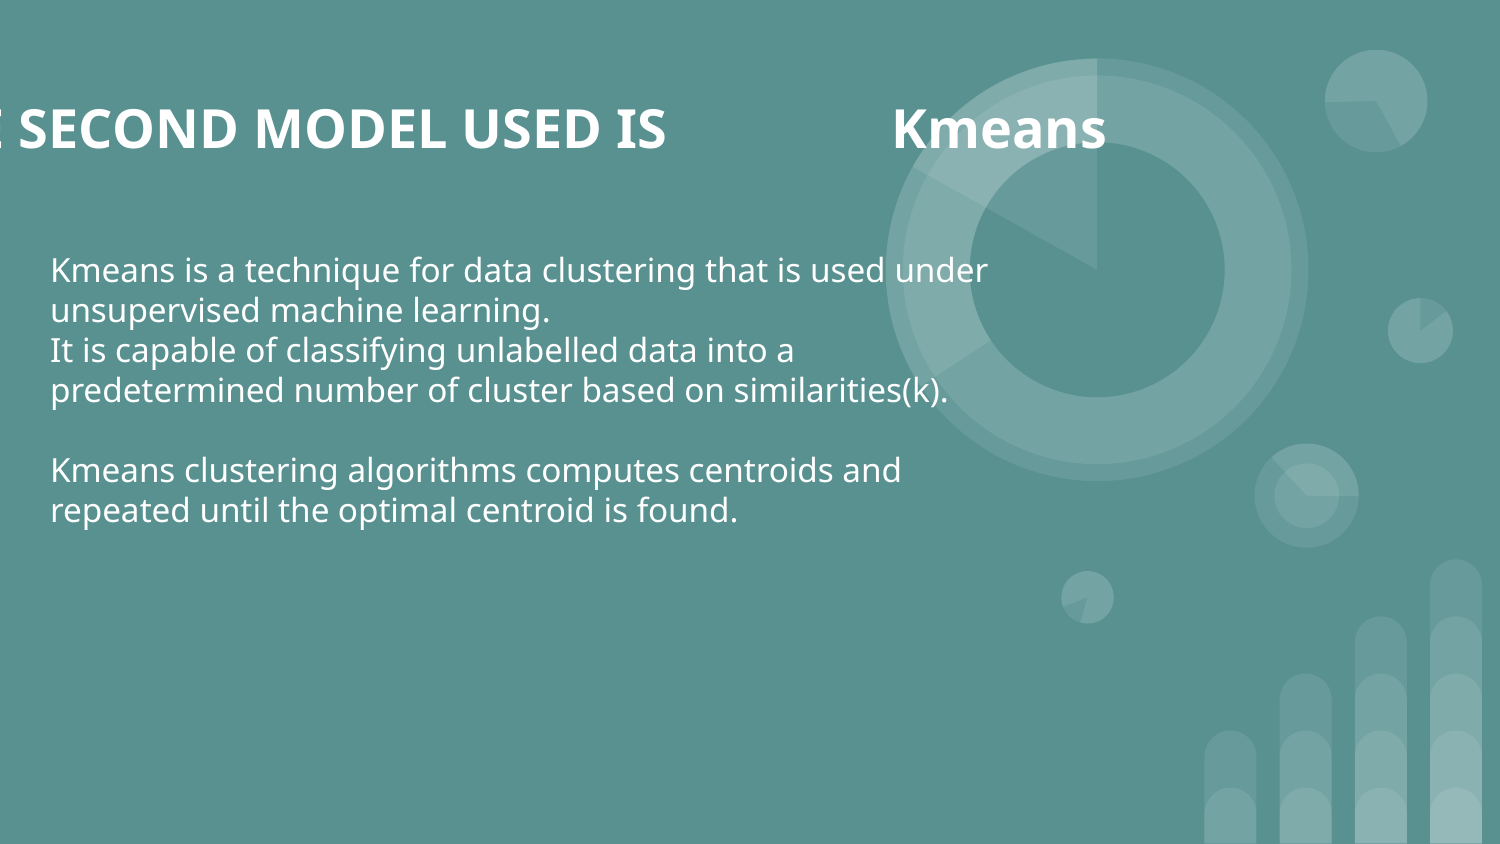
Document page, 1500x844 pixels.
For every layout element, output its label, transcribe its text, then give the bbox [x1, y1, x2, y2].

subtitle Kmeans is a technique for data clustering that is used under unsupervised machine learning. It is capable of classifying unlabelled data into a predetermined number of cluster based on similarities(k). Kmeans clustering algorithms computes centroids and repeated until the optimal centroid is found. [35, 234, 1008, 817]
title THE SECOND MODEL USED IS Kmeans [0, 47, 1124, 206]
